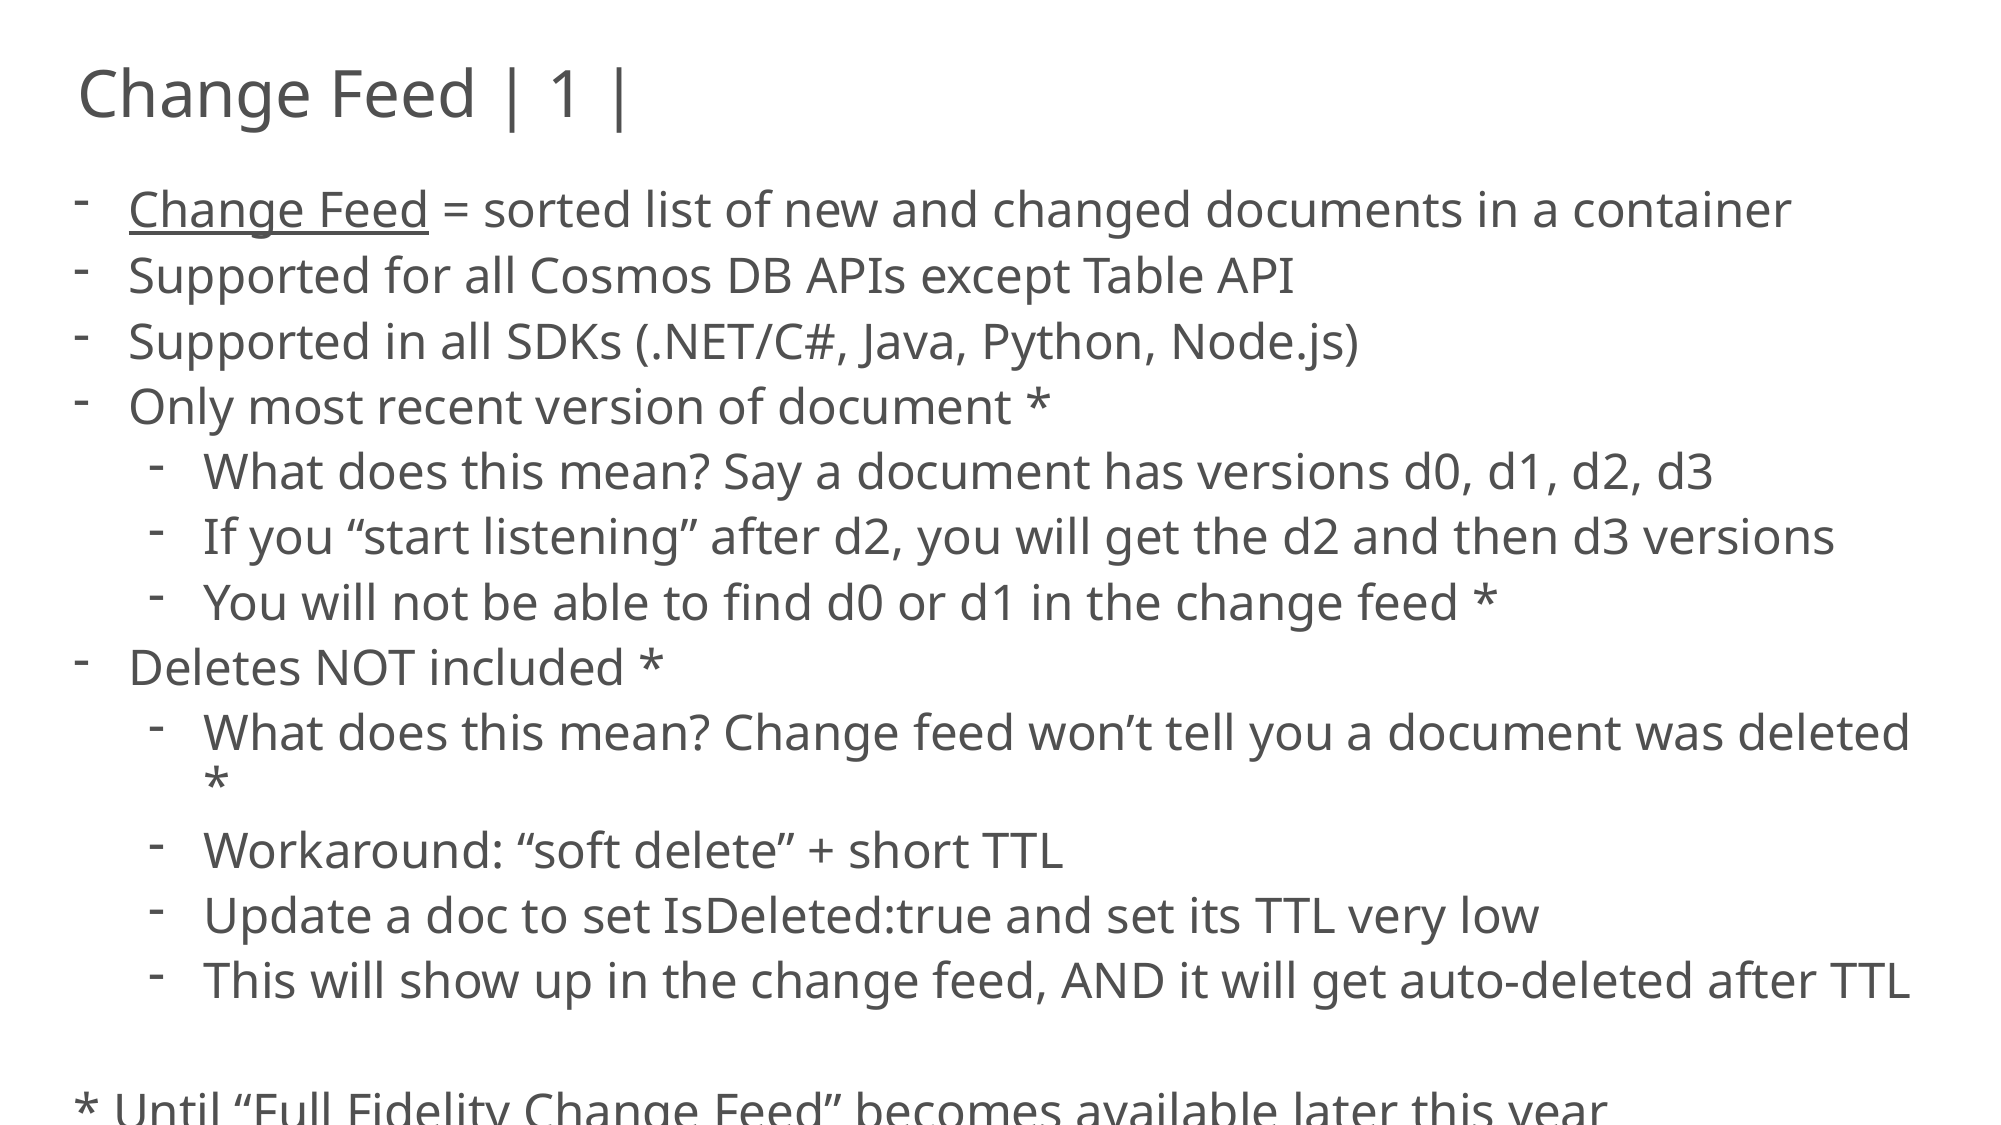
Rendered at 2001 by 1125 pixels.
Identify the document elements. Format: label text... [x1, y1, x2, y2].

text_box Change Feed = sorted list of new and changed documents in a container Supported for all Cosmos DB APIs except Table API Supported in all SDKs (.NET/C#, Java, Python, Node.js) Only most recent version of document * What does this mean? Say a document has versions d0, d1, d2, d3 If you “start listening” after d2, you will get the d2 and then d3 versions You will not be able to find d0 or d1 in the change feed * Deletes NOT included * What does this mean? Change feed won’t tell you a document was deleted * Workaround: “soft delete” + short TTL Update a doc to set IsDeleted:true and set its TTL very low This will show up in the change feed, AND it will get auto-deleted after TTL * Until “Full Fidelity Change Feed” becomes available later this year [43, 155, 1957, 1125]
text_box Change Feed | 1 | [48, 37, 1749, 155]
